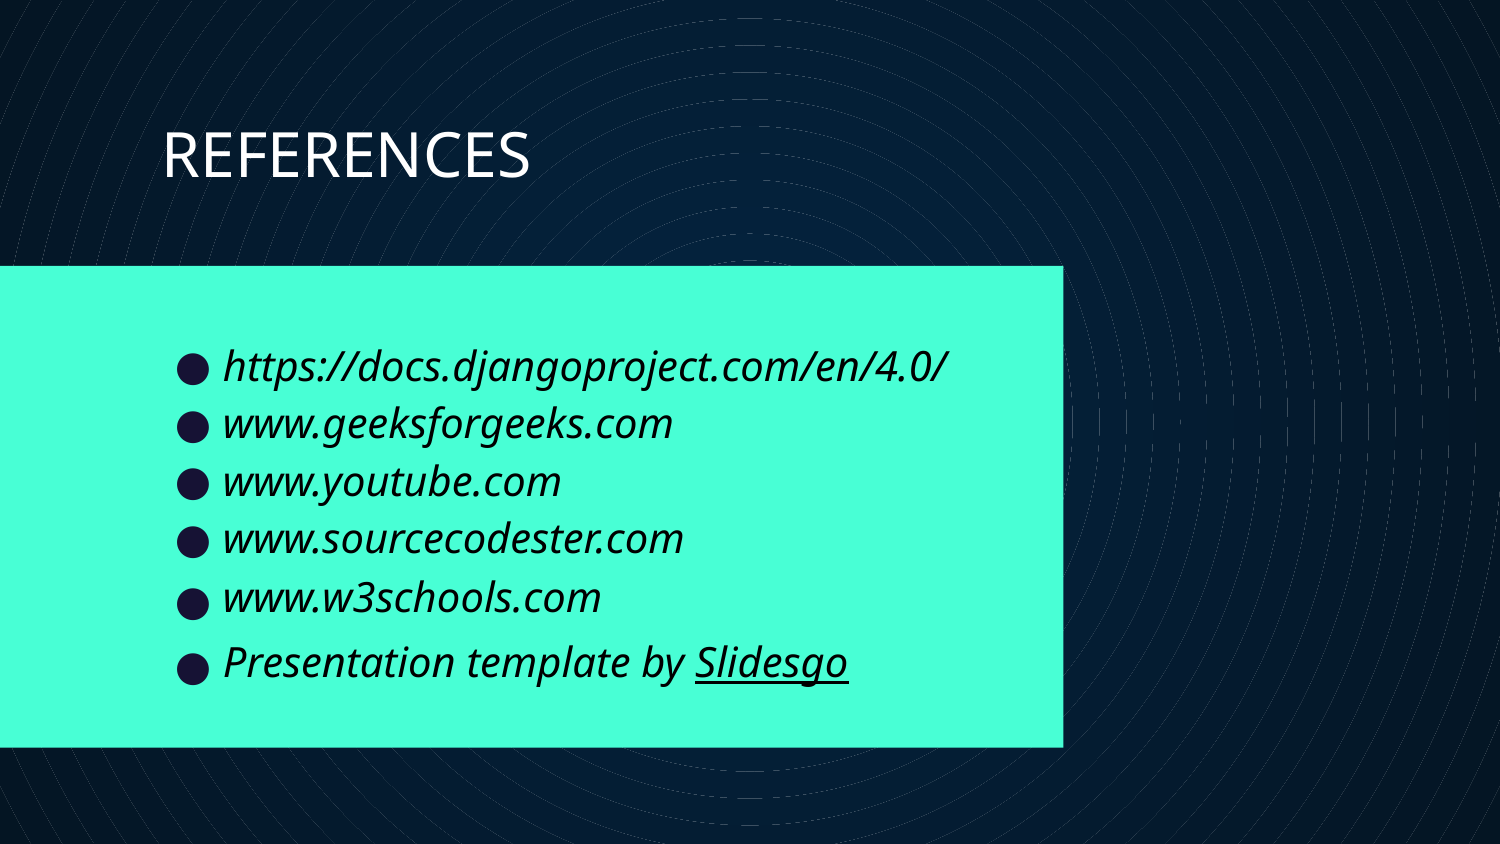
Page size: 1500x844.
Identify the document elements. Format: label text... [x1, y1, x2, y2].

title REFERENCES [146, 105, 1449, 206]
list https://docs.djangoproject.com/en/4.0/ www.geeksforgeeks.com www.youtube.com www.sourcecodester.com www.w3schools.com ww.geeksforgeeks.com Presentation template by Slidesgo [132, 316, 1500, 844]
